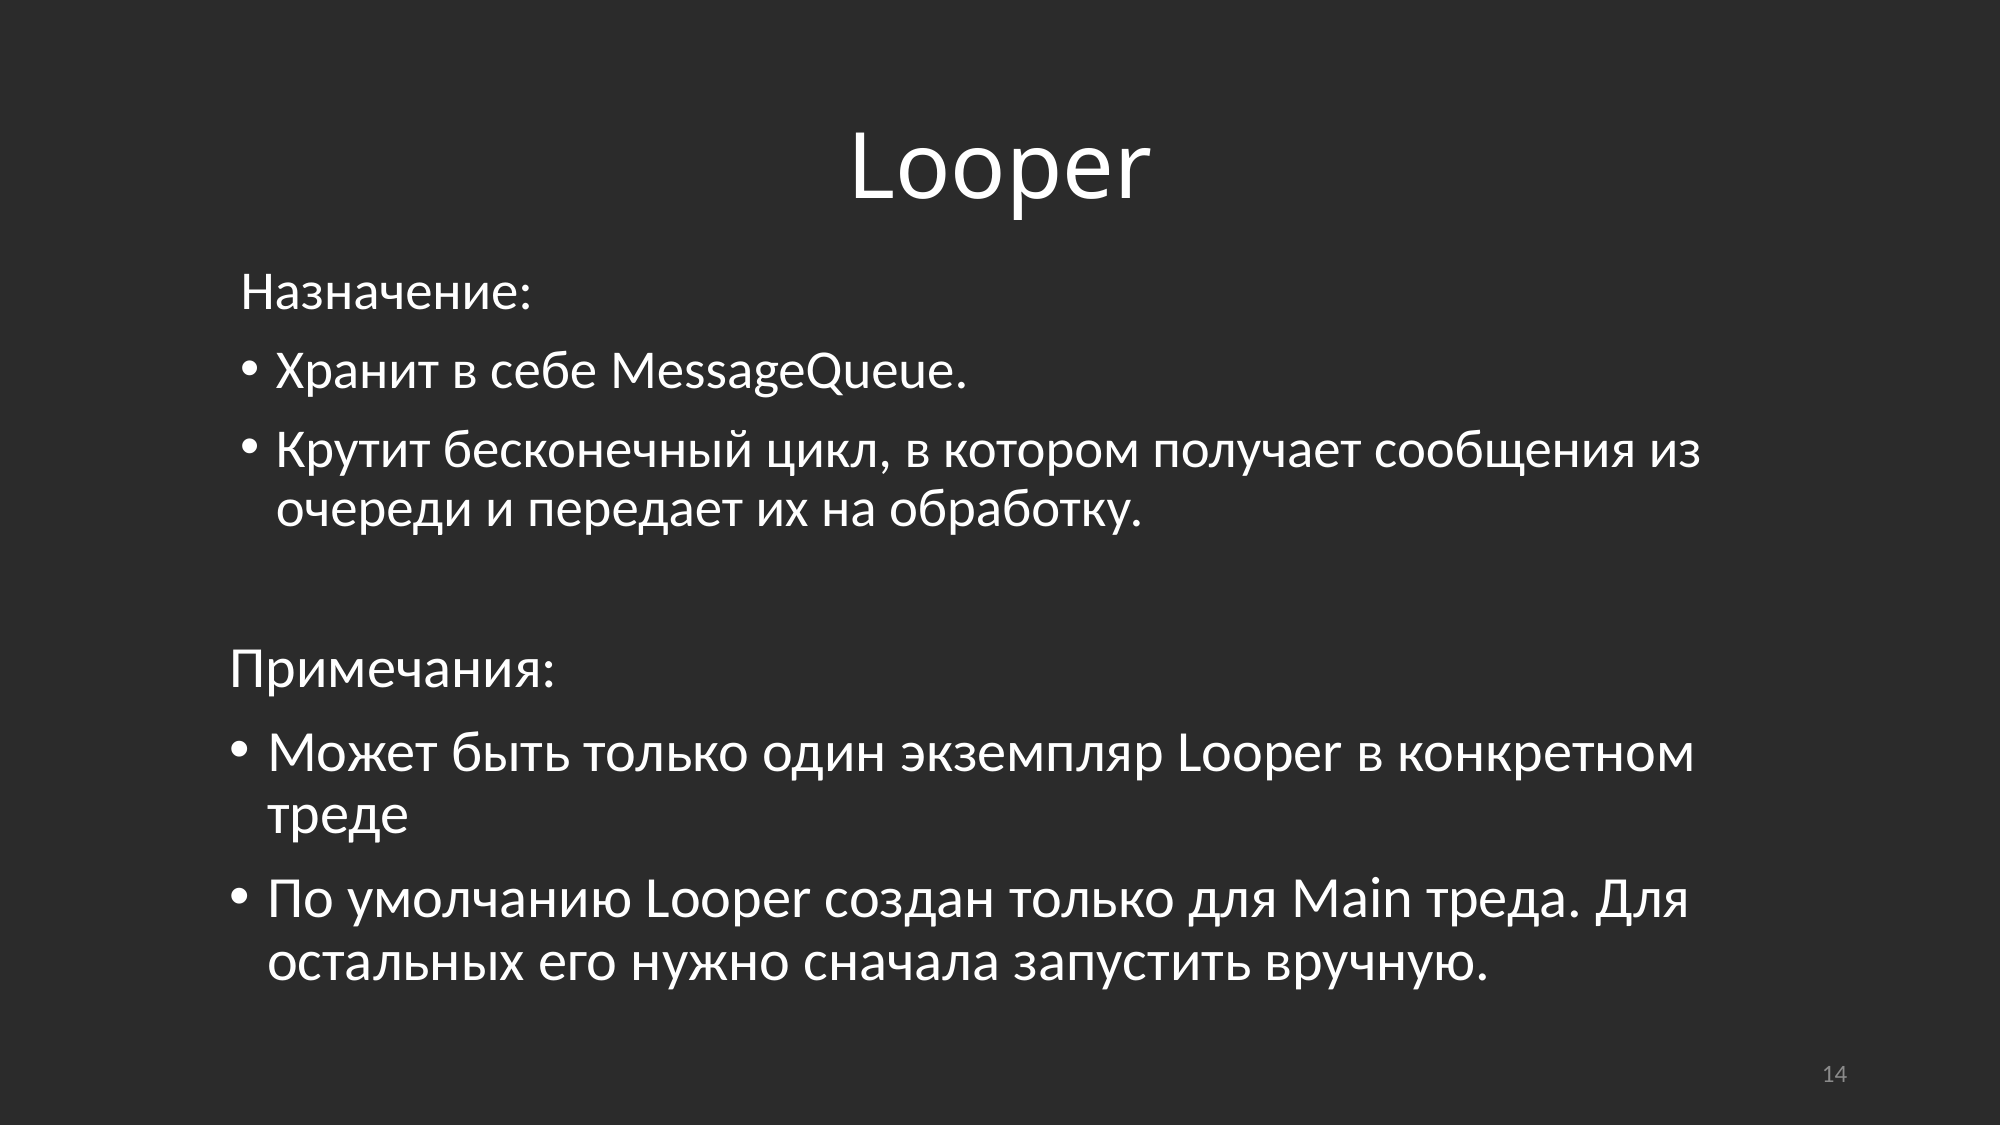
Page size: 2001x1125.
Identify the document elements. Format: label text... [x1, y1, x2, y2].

slide_number 14 [1412, 1042, 1863, 1103]
text_box Примечания: Может быть только один экземпляр Looper в конкретном треде По умолчанию Looper создан только для Main треда. Для остальных его нужно сначала запустить вручную. [214, 629, 1852, 1093]
title Looper [137, 59, 1863, 278]
list Назначение: Хранит в себе MessageQueue. Крутит бесконечный цикл, в котором получает сообщения из очереди и передает их на обработку. [225, 255, 1863, 547]
